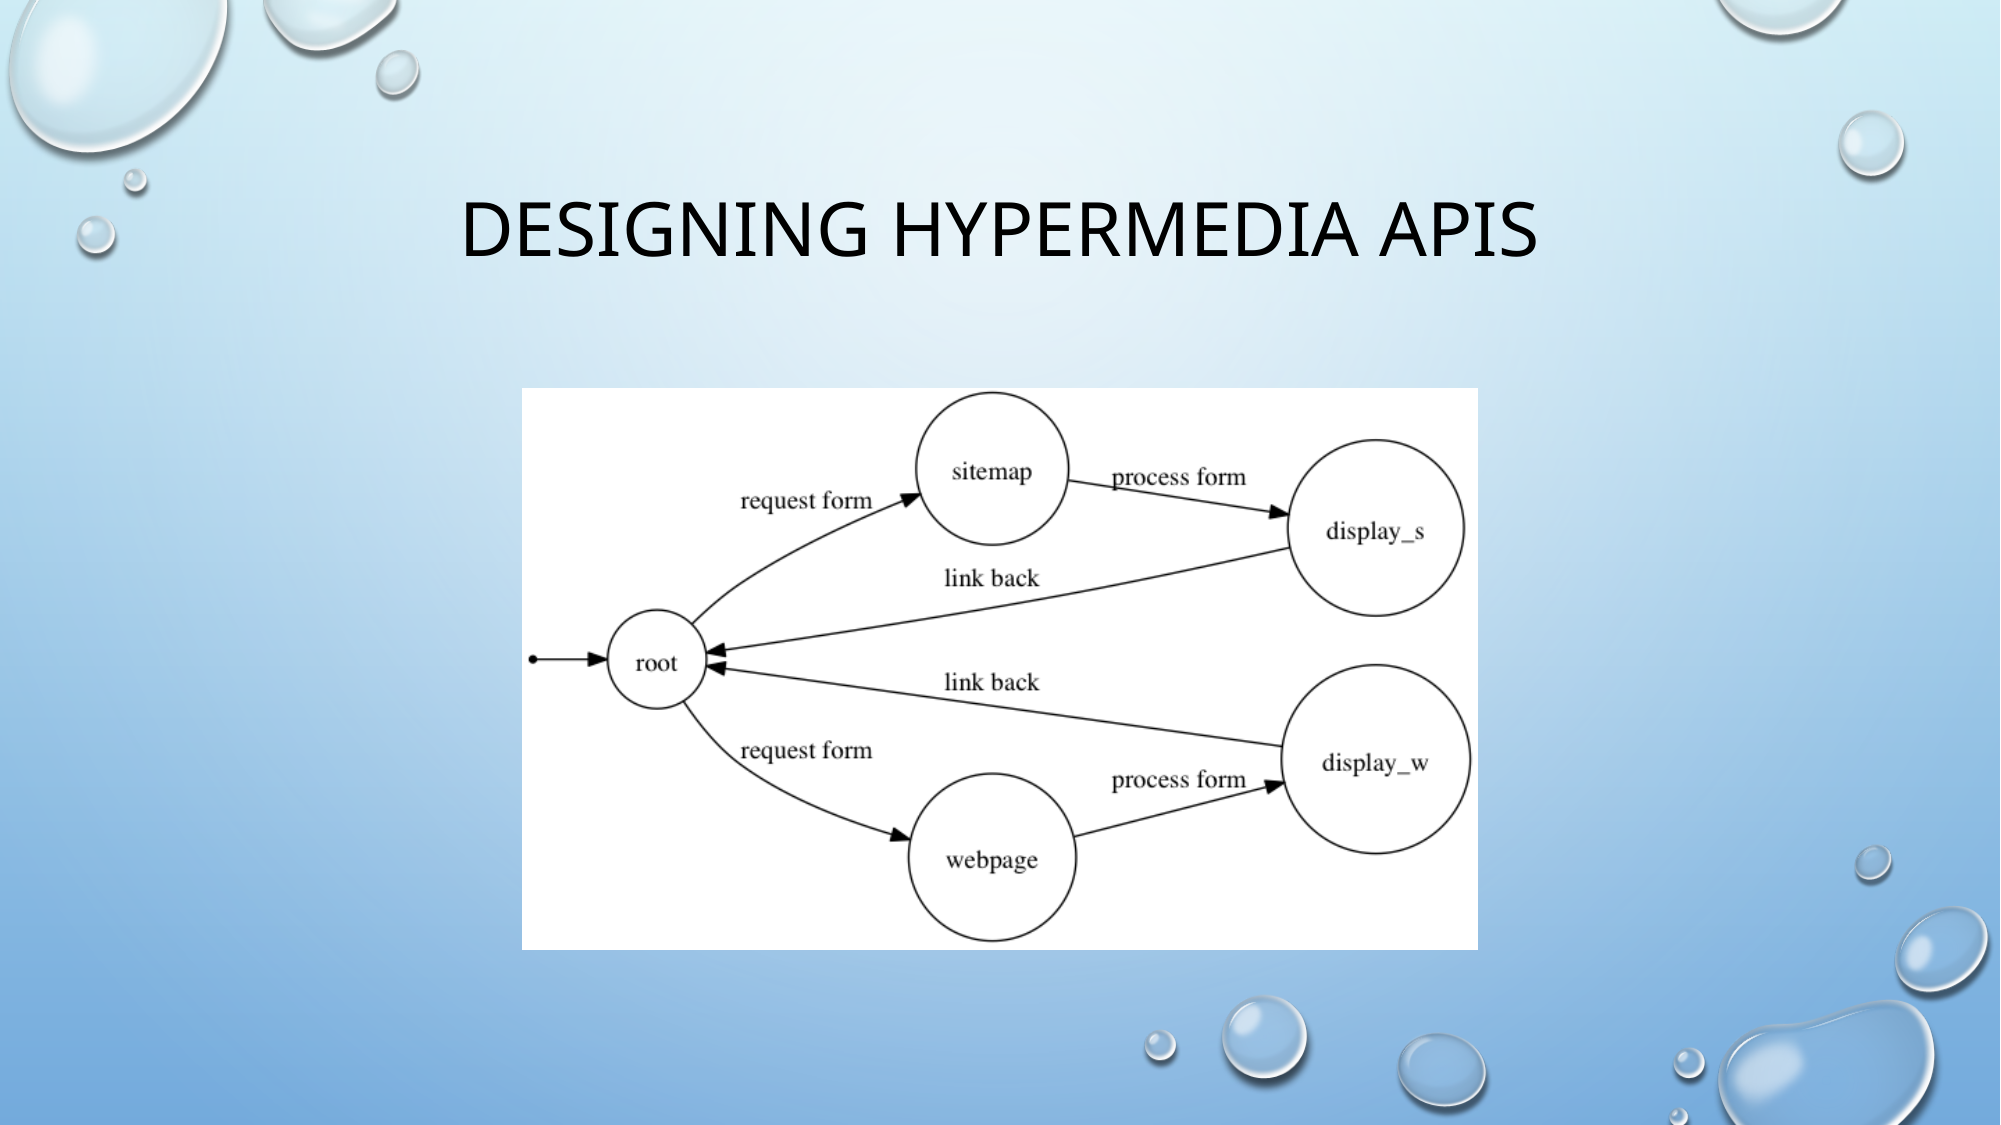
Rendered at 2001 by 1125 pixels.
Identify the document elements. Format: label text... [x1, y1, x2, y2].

title Designing hypermedia apis [149, 101, 1851, 364]
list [522, 387, 1478, 951]
picture [0, 0, 2000, 1125]
